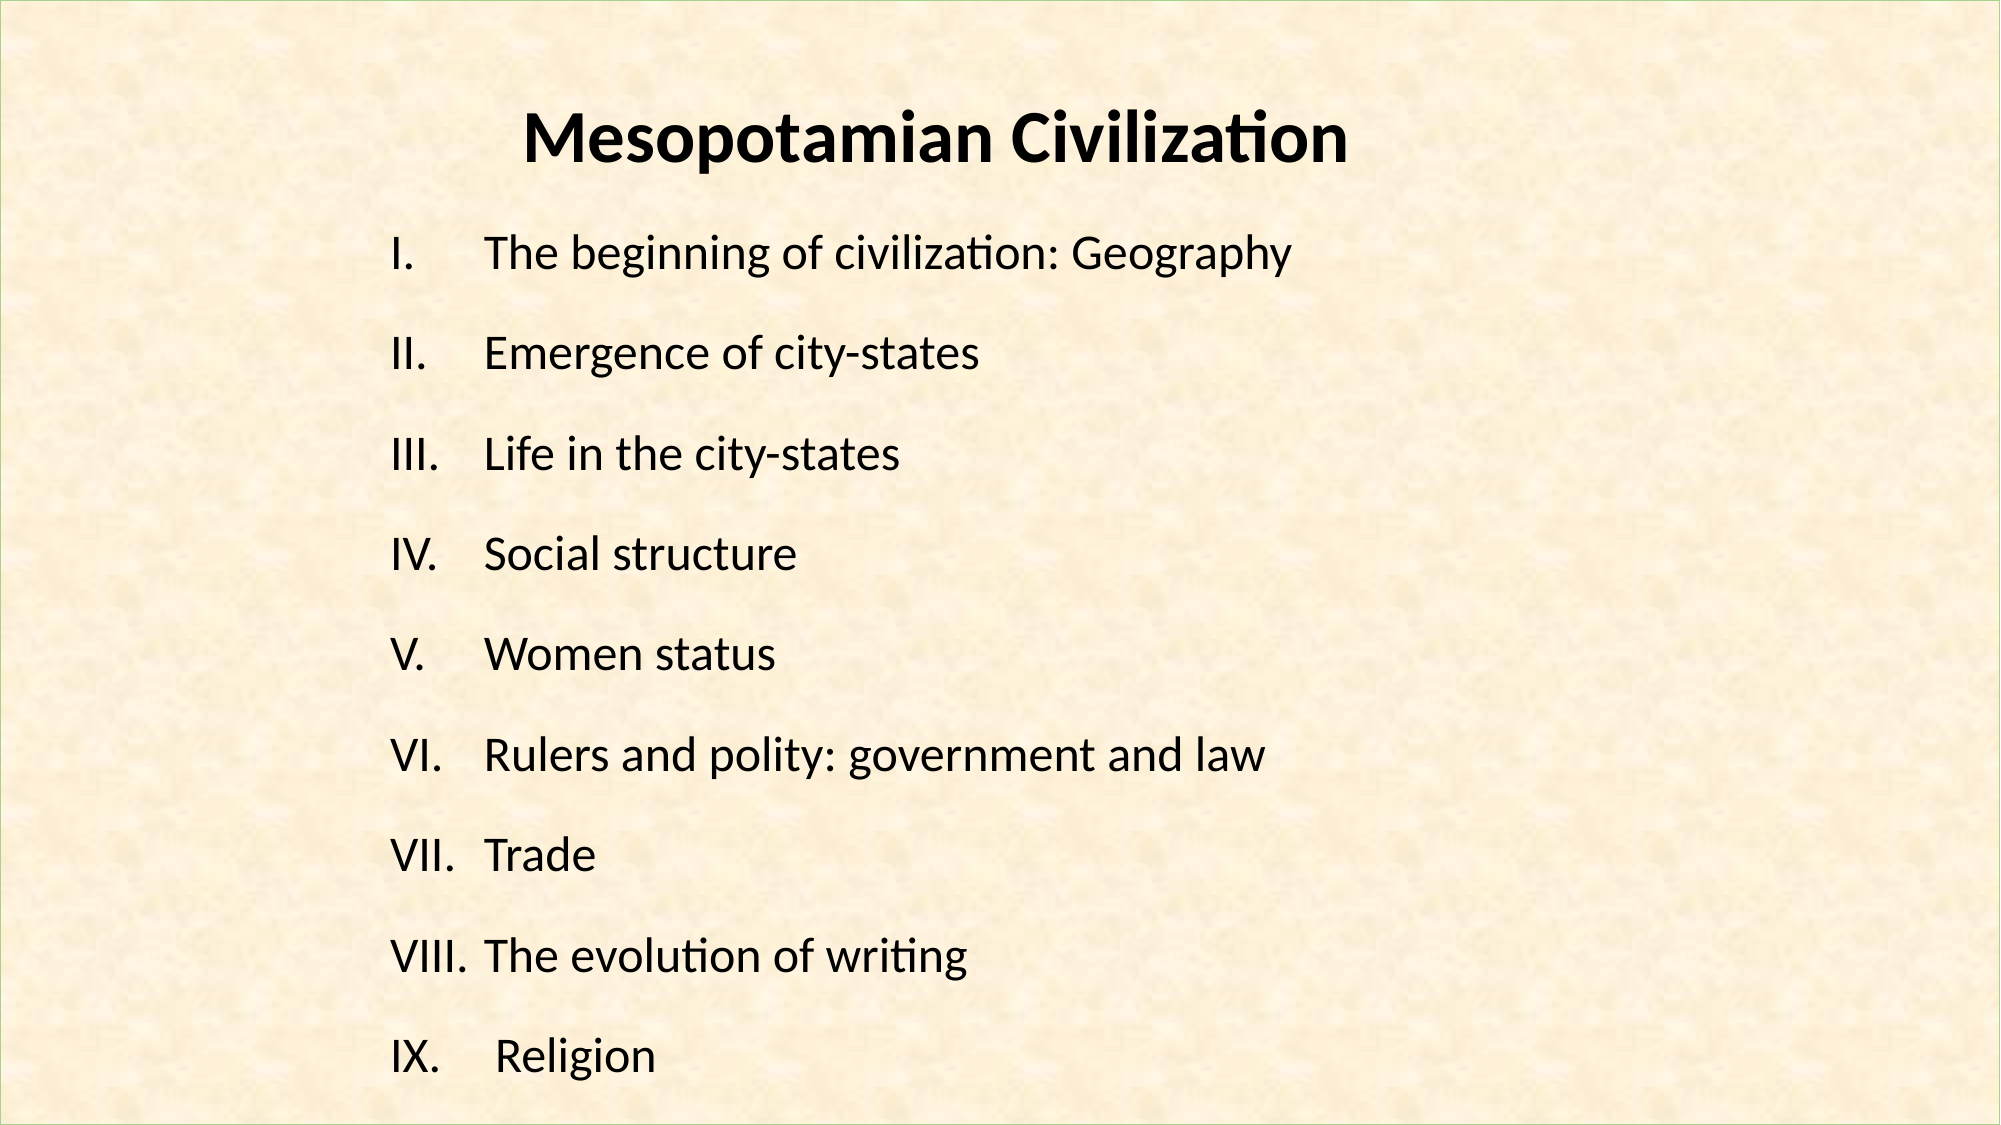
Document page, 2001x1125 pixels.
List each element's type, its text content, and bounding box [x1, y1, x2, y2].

list Mesopotamian Civilization The beginning of civilization: Geography Emergence of city-states Life in the city-states Social structure Women status Rulers and polity: government and law Trade The evolution of writing Religion [0, 0, 2000, 1125]
